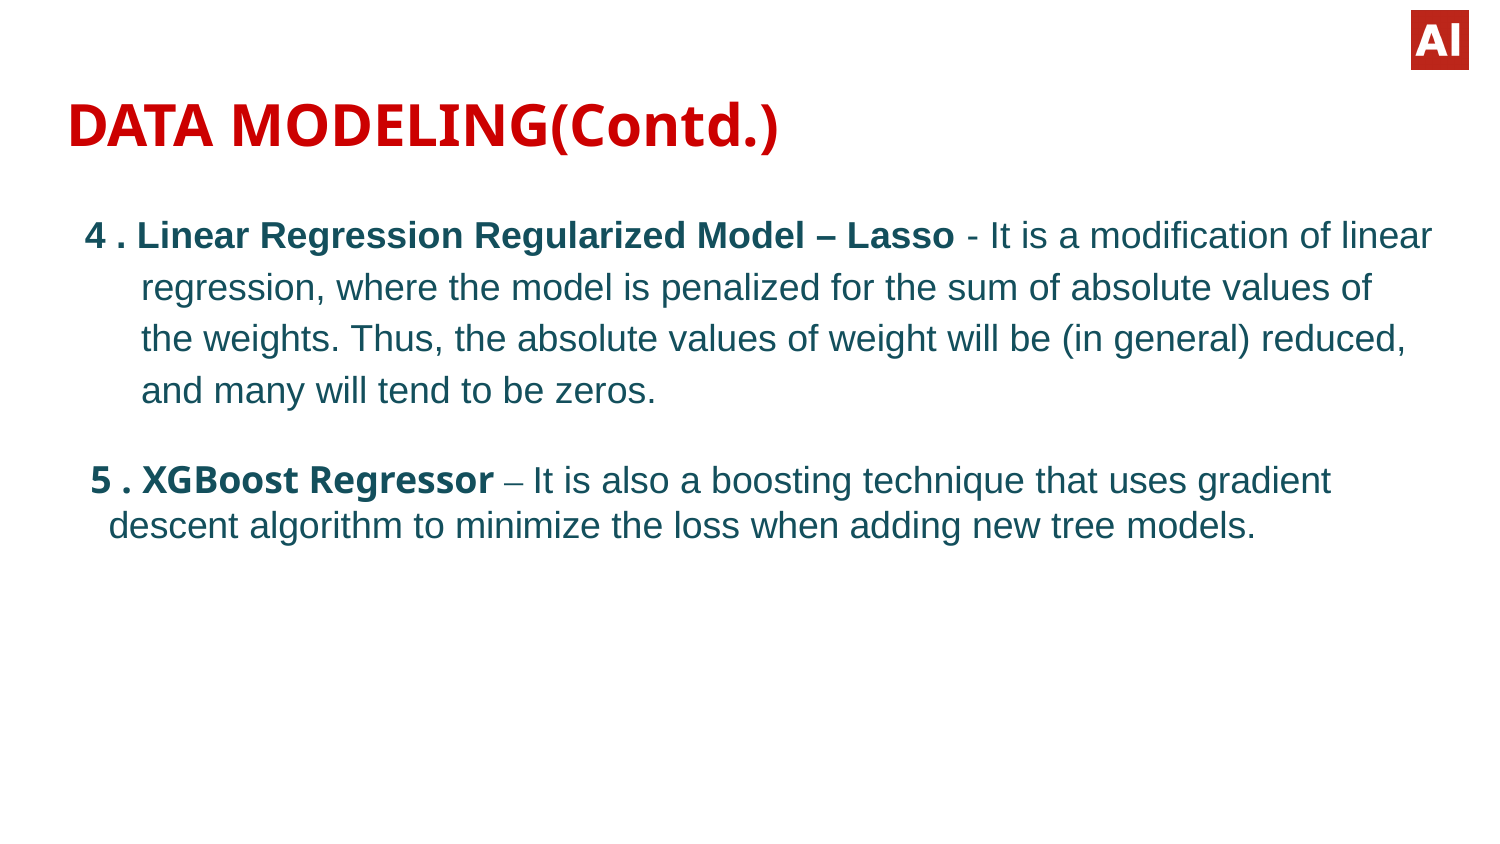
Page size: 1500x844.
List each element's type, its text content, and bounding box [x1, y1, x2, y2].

picture [1411, 10, 1469, 70]
list 4 . Linear Regression Regularized Model – Lasso - It is a modification of linear regression, where the model is penalized for the sum of absolute values of the weights. Thus, the absolute values of weight will be (in general) reduced, and many will tend to be zeros. 5 . XGBoost Regressor – It is also a boosting technique that uses gradient descent algorithm to minimize the loss when adding new tree models. [51, 189, 1449, 750]
title DATA MODELING(Contd.) [51, 72, 1449, 167]
